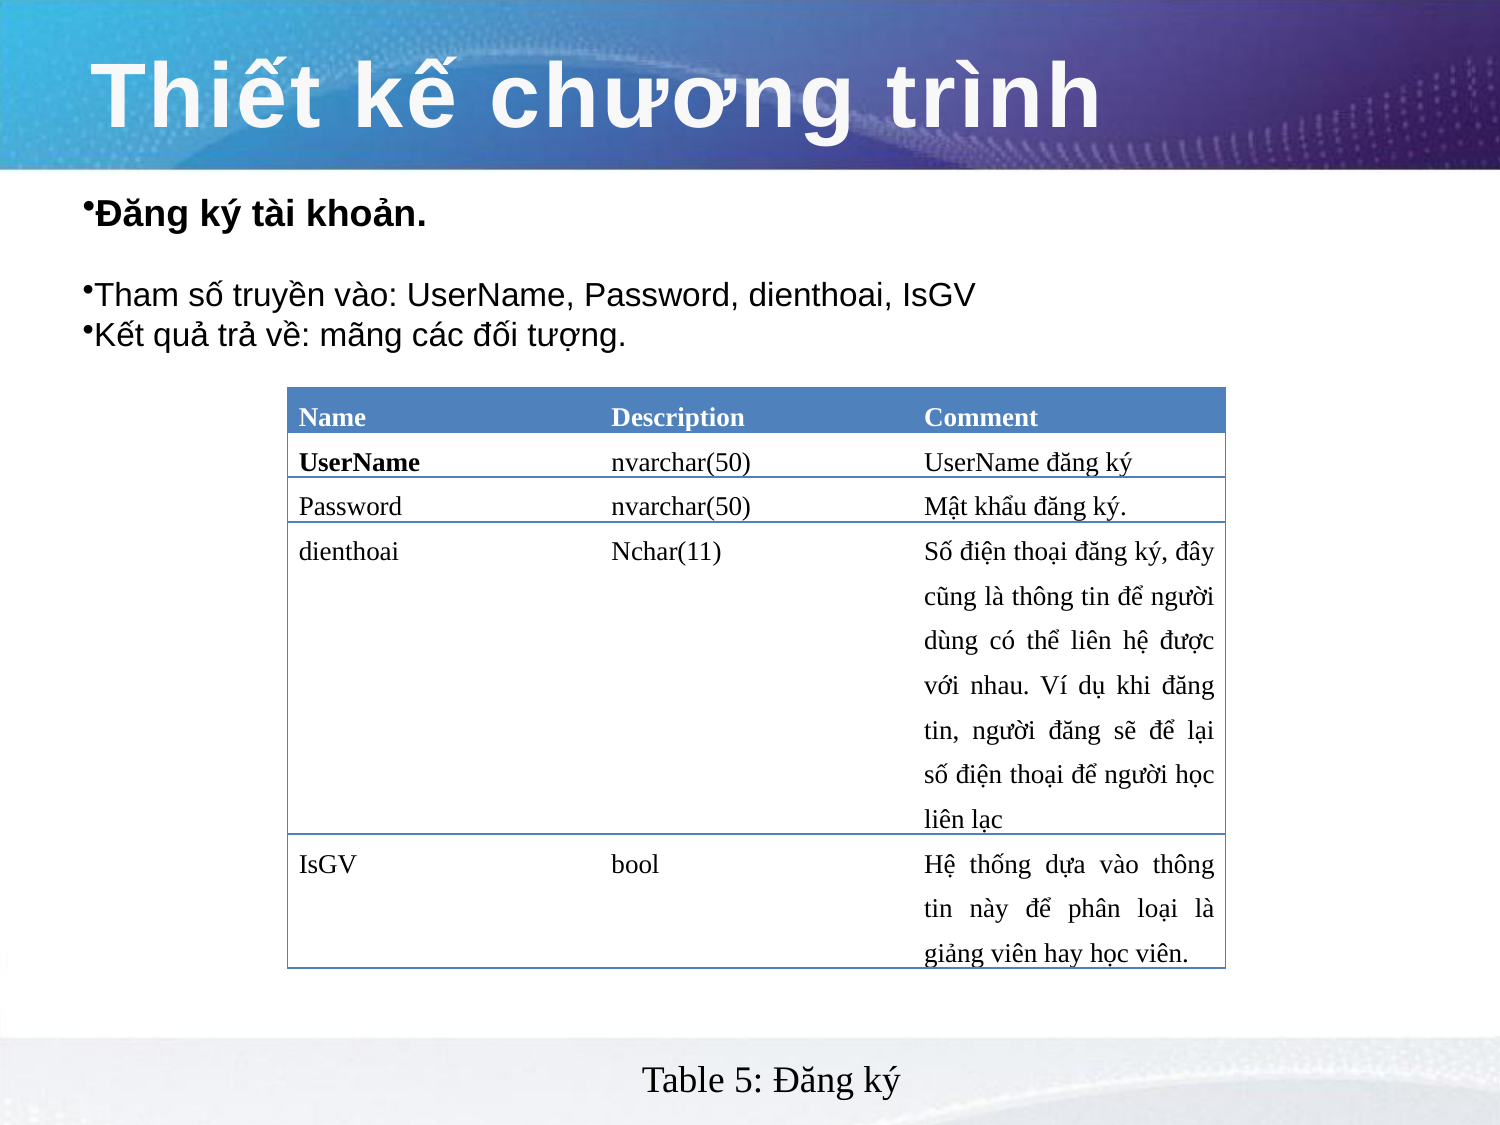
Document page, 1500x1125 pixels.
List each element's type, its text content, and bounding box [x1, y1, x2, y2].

table_cell IsGV [288, 835, 600, 967]
table_header Name [288, 388, 600, 431]
table_header Description [600, 388, 913, 431]
table_cell Password [288, 478, 600, 521]
text_box Đăng ký tài khoản. Tham số truyền vào: UserName, Password, dienthoai, IsGV Kết quả trả về: mãng các đối tượng. [67, 181, 993, 361]
table_cell Mật khẩu đăng ký. [913, 478, 1225, 521]
table_cell dienthoai [288, 523, 600, 833]
table_cell nvarchar(50) [600, 478, 913, 521]
table_cell Số điện thoại đăng ký, đây cũng là thông tin để người dùng có thể liên hệ được với nhau. Ví dụ khi đăng tin, người đăng sẽ để lại số điện thoại để người học liên lạc [913, 523, 1225, 833]
table_cell UserName đăng ký [913, 433, 1225, 476]
text_box Table 5: Đăng ký [589, 1025, 917, 1108]
picture [0, 0, 1500, 1125]
table_cell UserName [288, 433, 600, 476]
title Thiết kế chương trình [75, 24, 1475, 158]
table_cell Nchar(11) [600, 523, 913, 833]
table_header Comment [913, 388, 1225, 431]
table_cell nvarchar(50) [600, 433, 913, 476]
table_cell Hệ thống dựa vào thông tin này để phân loại là giảng viên hay học viên. [913, 835, 1225, 967]
table_cell bool [600, 835, 913, 967]
